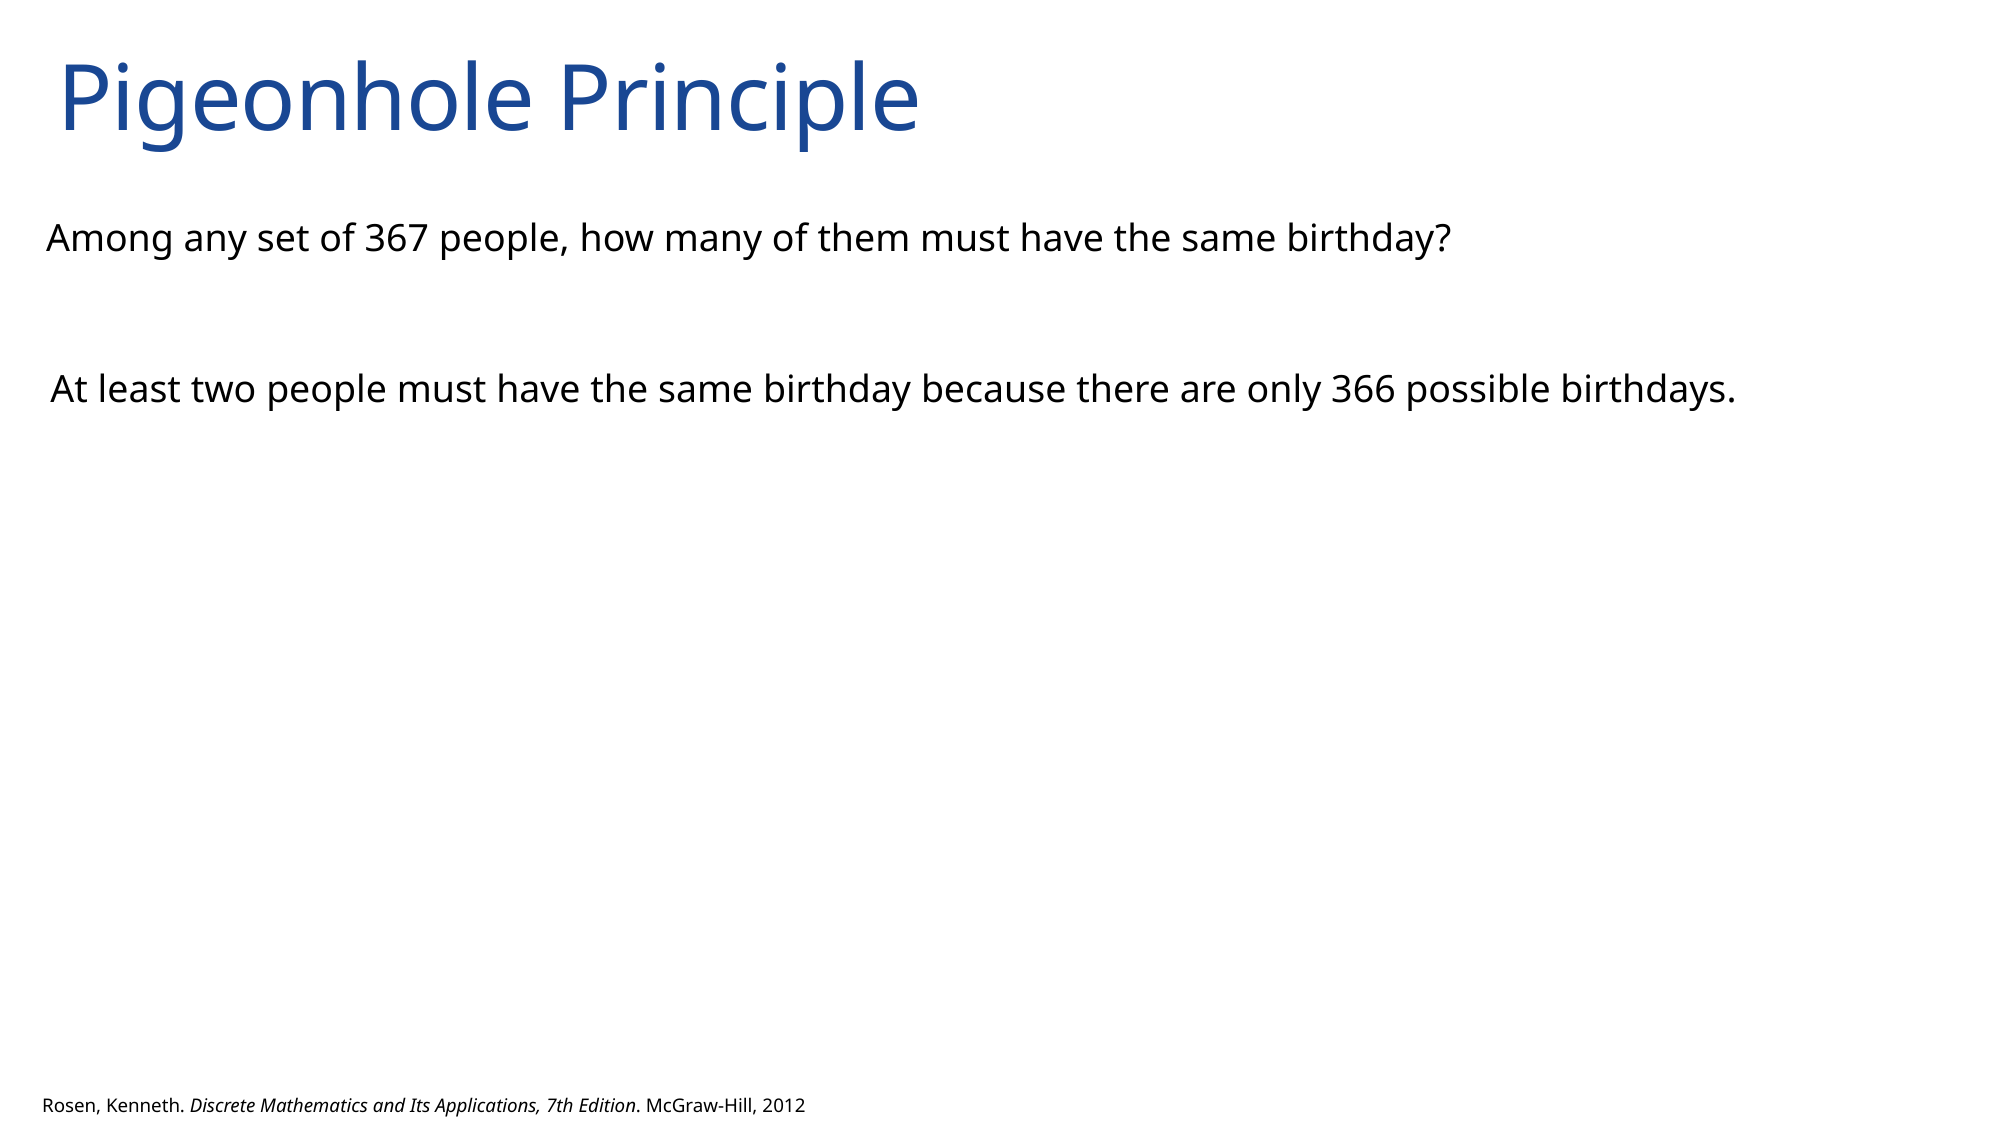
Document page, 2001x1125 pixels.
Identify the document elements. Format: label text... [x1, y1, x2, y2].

text_box Among any set of 367 people, how many of them must have the same birthday? [31, 207, 1468, 267]
text_box At least two people must have the same birthday because there are only 366 possible birthdays. [35, 357, 1753, 418]
text_box Rosen, Kenneth. Discrete Mathematics and Its Applications, 7th Edition. McGraw-Hill, 2012 [27, 1086, 821, 1124]
title Pigeonhole Principle [42, 38, 1955, 158]
